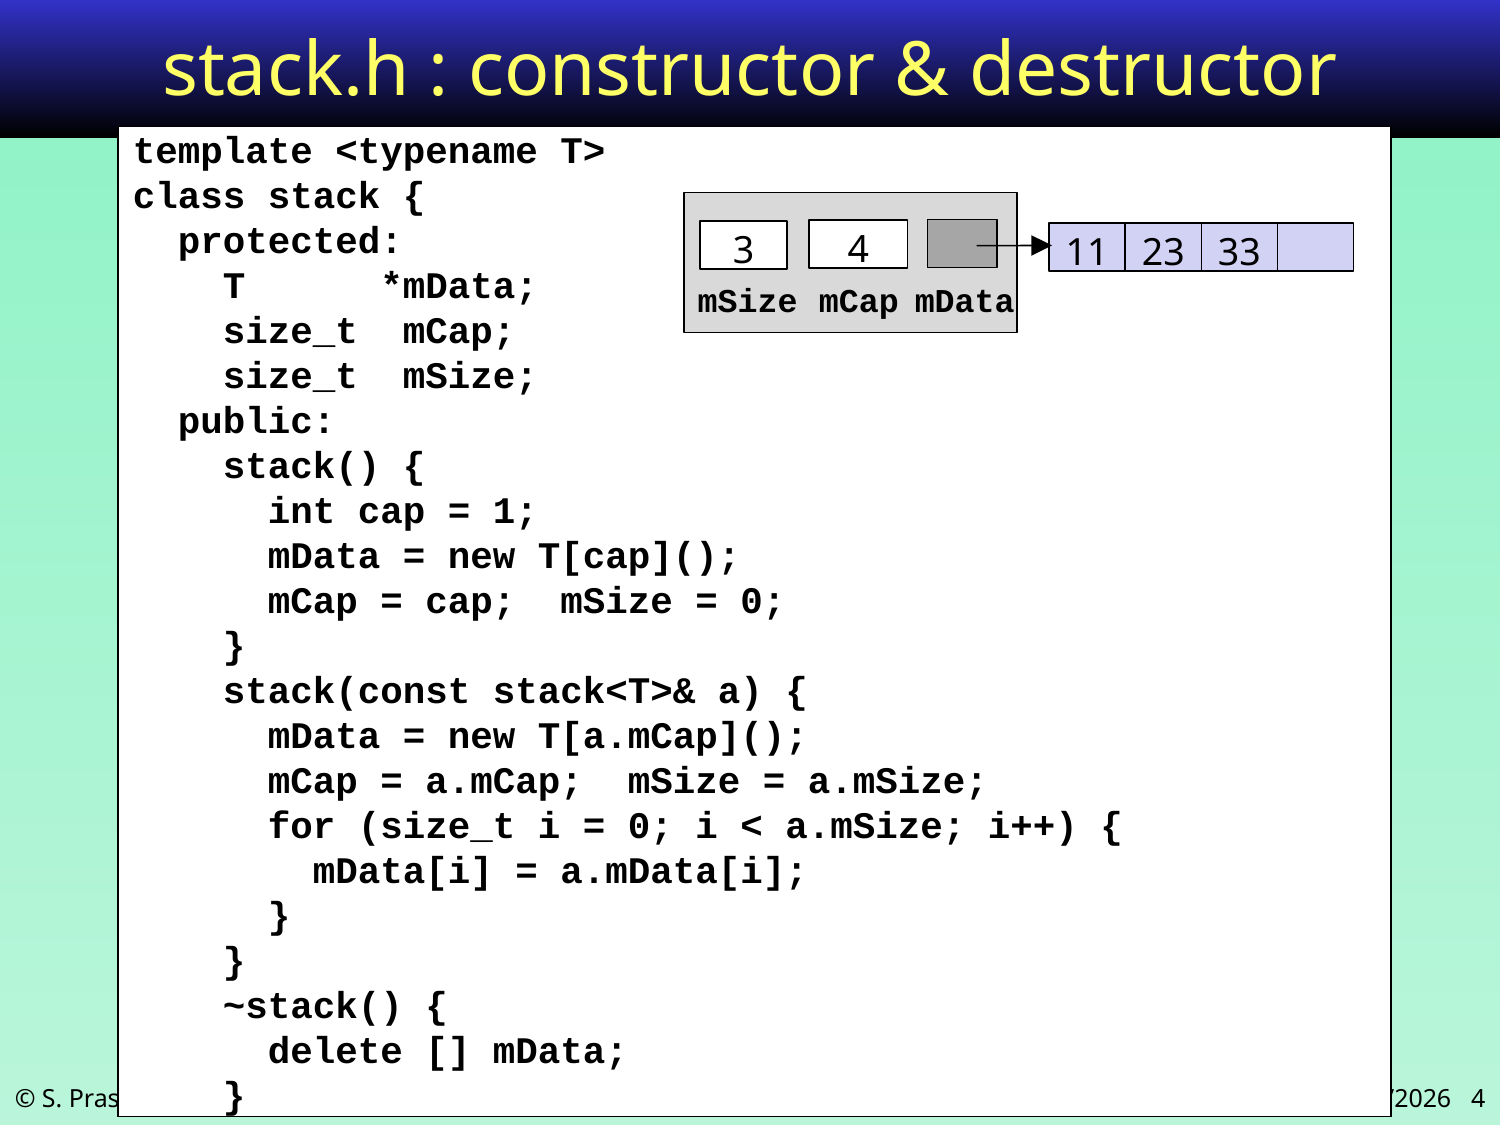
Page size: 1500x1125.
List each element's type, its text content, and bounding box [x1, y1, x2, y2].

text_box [682, 192, 1354, 333]
title stack.h : constructor & destructor [112, 2, 1388, 129]
text_box template <typename T> class stack { protected: T *mData; size_t mCap; size_t mSize; public: stack() { int cap = 1; mData = new T[cap](); mCap = cap; mSize = 0; } stack(const stack<T>& a) { mData = new T[a.mCap](); mCap = a.mCap; mSize = a.mSize; for (size_t i = 0; i < a.mSize; i++) { mData[i] = a.mData[i]; } } ~stack() { delete [] mData; } [118, 126, 1391, 1117]
